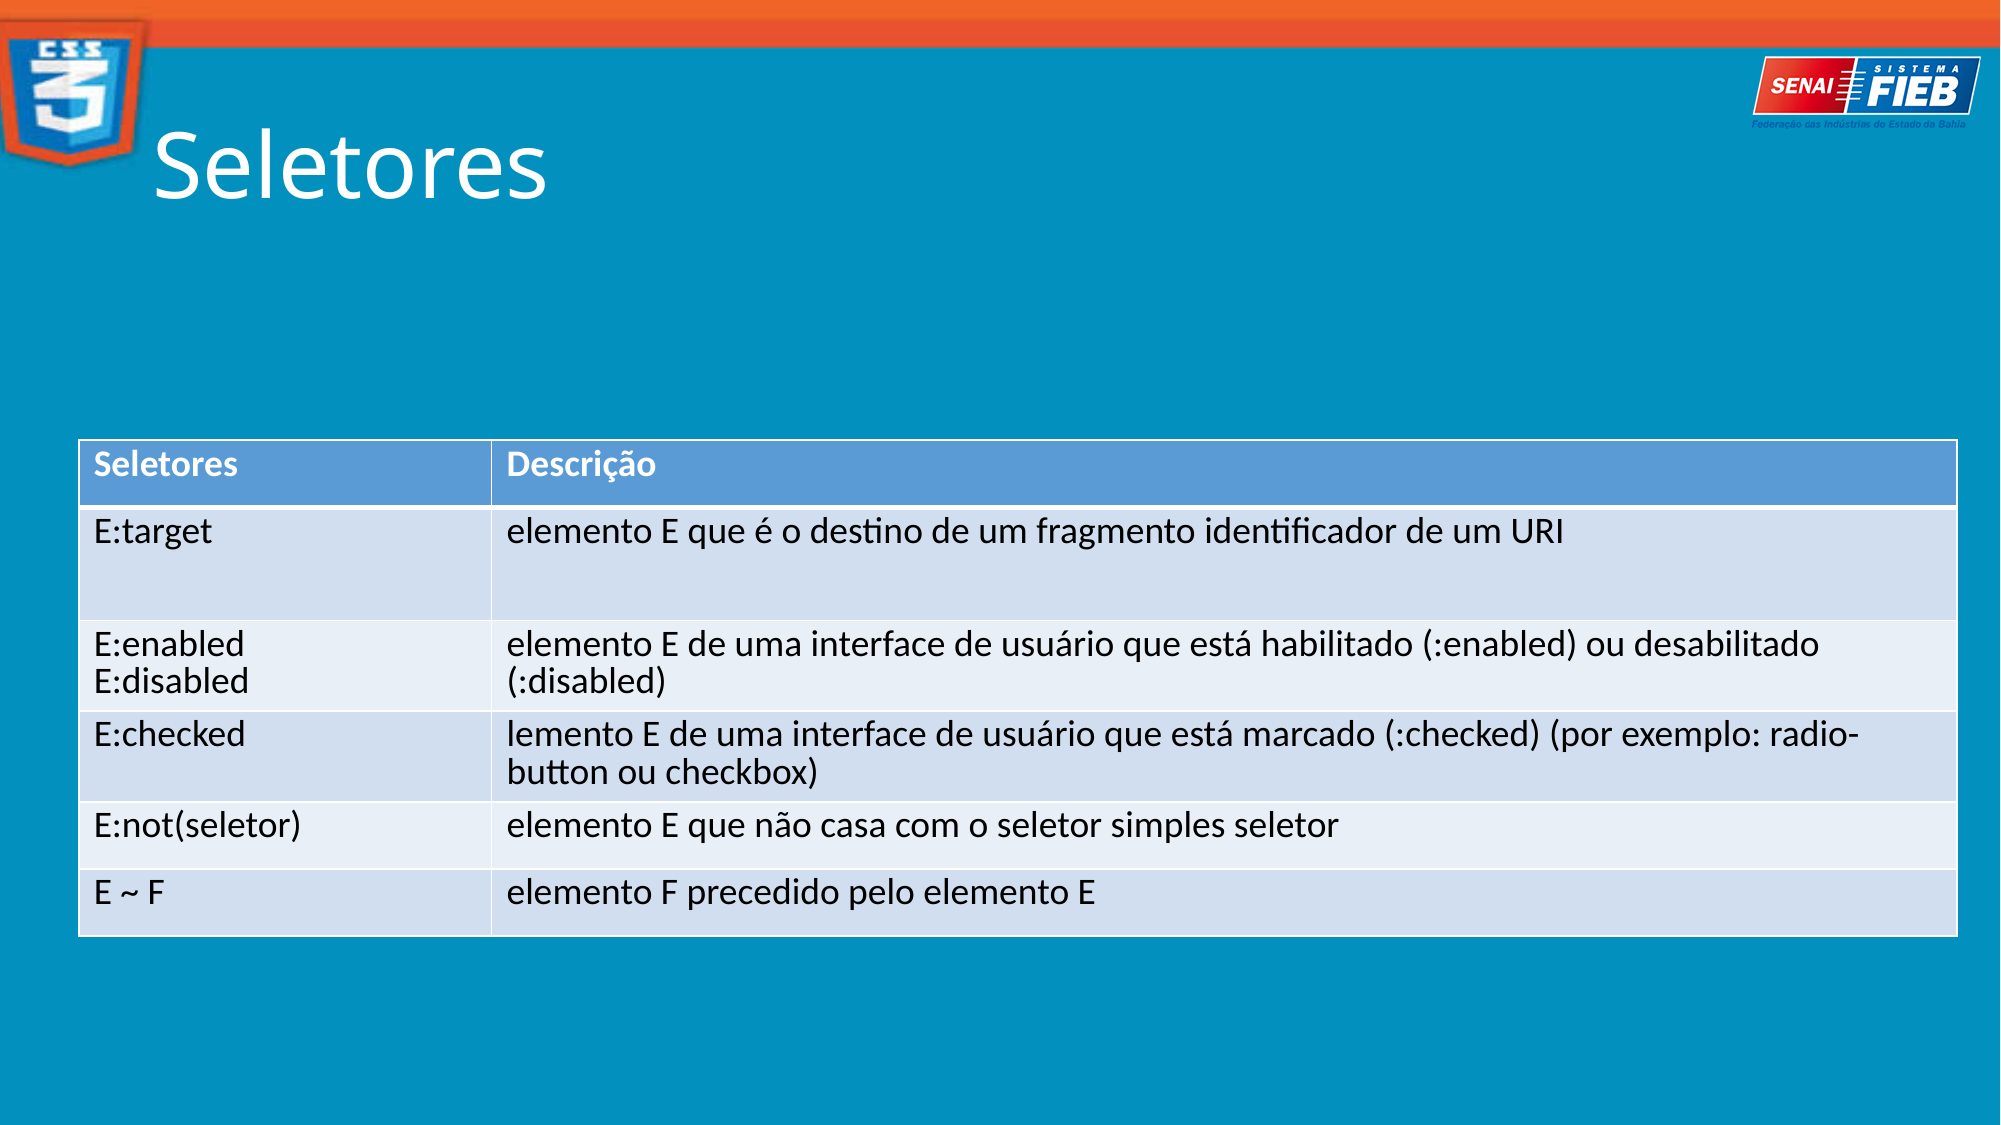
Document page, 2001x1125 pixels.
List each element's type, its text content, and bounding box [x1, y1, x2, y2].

picture [0, 0, 2001, 167]
table_cell elemento F precedido pelo elemento E [492, 870, 1956, 935]
table_cell E:target [80, 510, 491, 620]
table_cell E:not(seletor) [80, 803, 491, 868]
title Seletores [137, 59, 1863, 278]
picture [1765, 57, 1980, 114]
table_cell E ~ F [80, 870, 491, 935]
table_cell elemento E que é o destino de um fragmento identificador de um URI [492, 510, 1956, 620]
table_cell E:enabled E:disabled [80, 621, 491, 710]
table_header Seletores [80, 441, 491, 505]
table_cell elemento E de uma interface de usuário que está habilitado (:enabled) ou desabilitado (:disabled) [492, 621, 1956, 710]
table_cell E:checked [80, 712, 491, 801]
table_cell elemento E que não casa com o seletor simples seletor [492, 803, 1956, 868]
table_cell lemento E de uma interface de usuário que está marcado (:checked) (por exemplo: radio-button ou checkbox) [492, 712, 1956, 801]
table_header Descrição [492, 441, 1956, 505]
